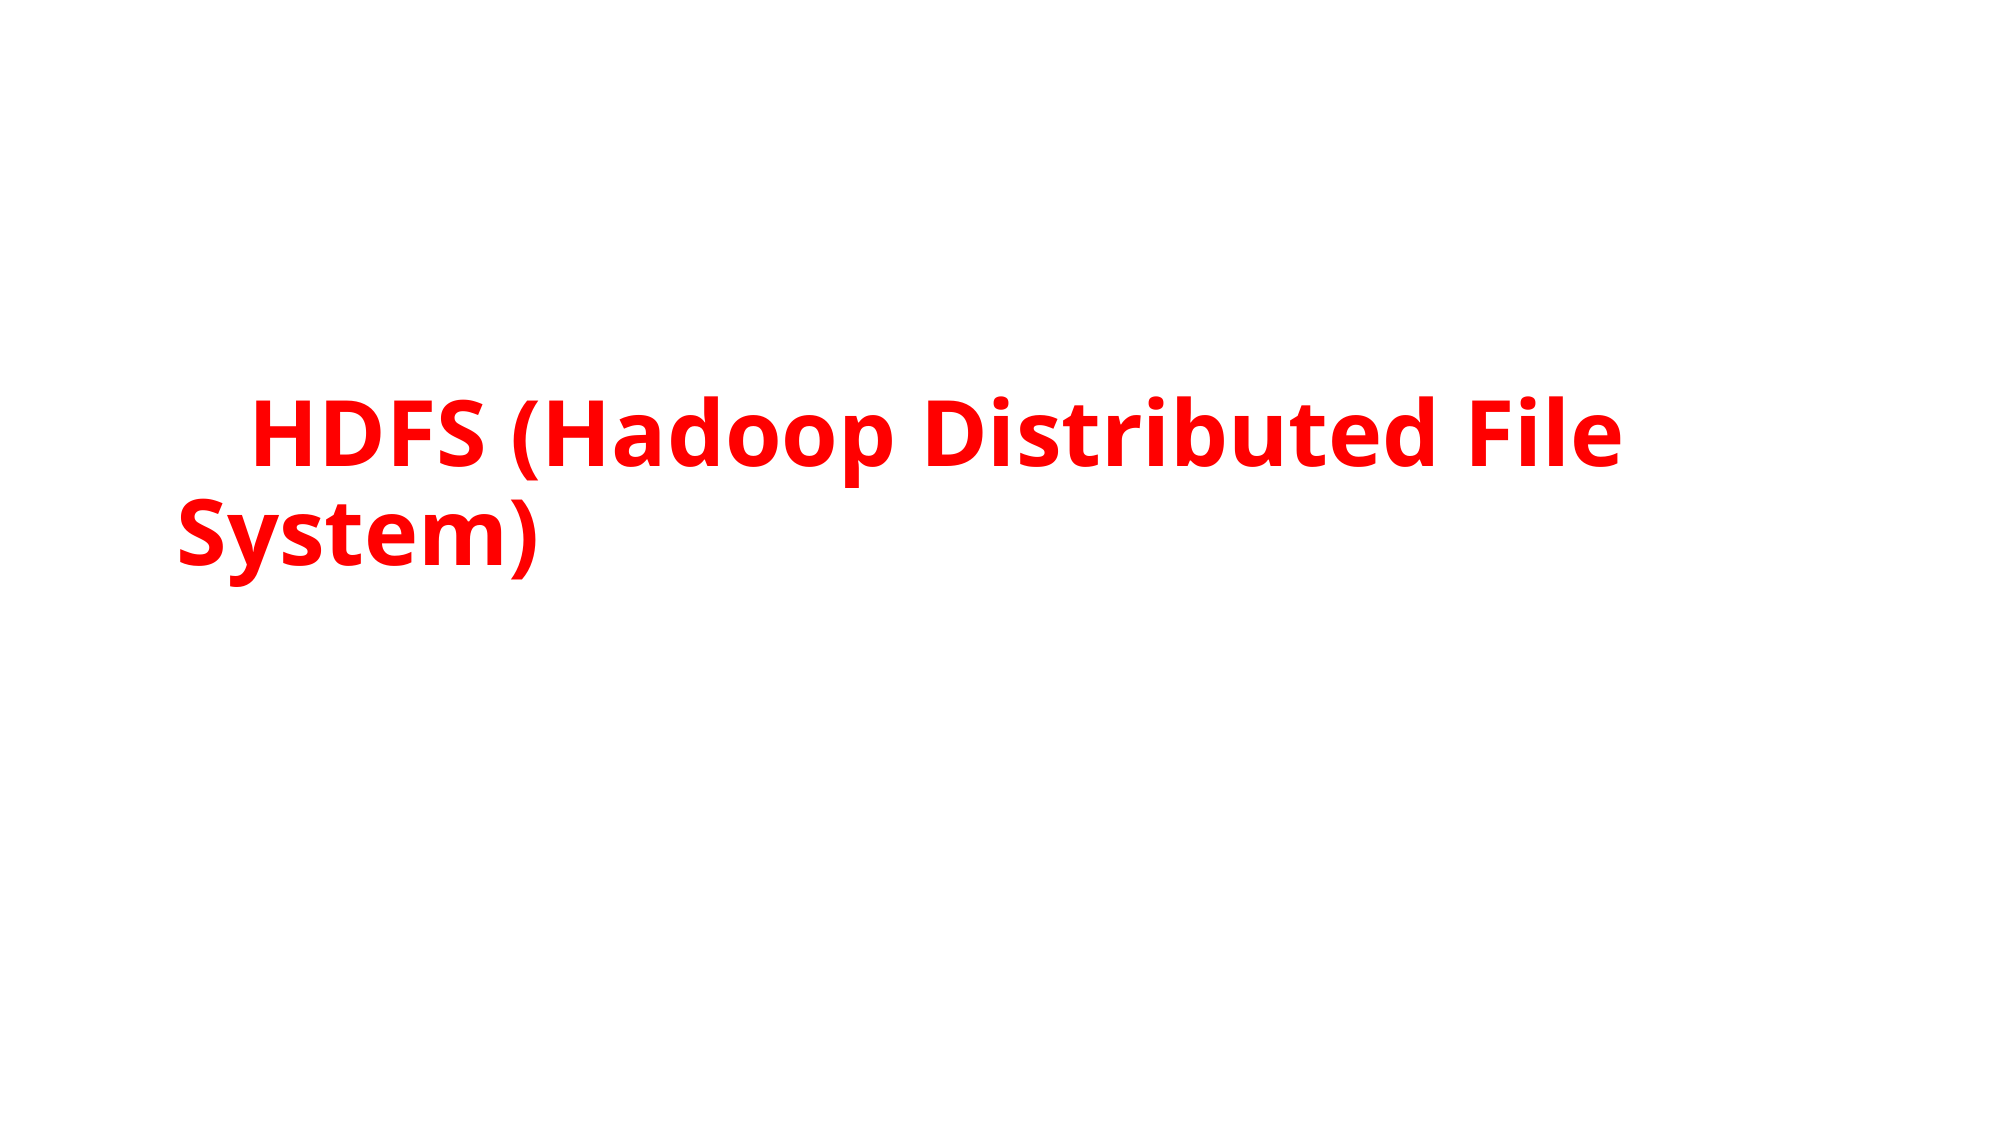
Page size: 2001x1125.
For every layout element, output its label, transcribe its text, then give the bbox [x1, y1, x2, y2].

title HDFS (Hadoop Distributed File System) [161, 377, 1887, 595]
